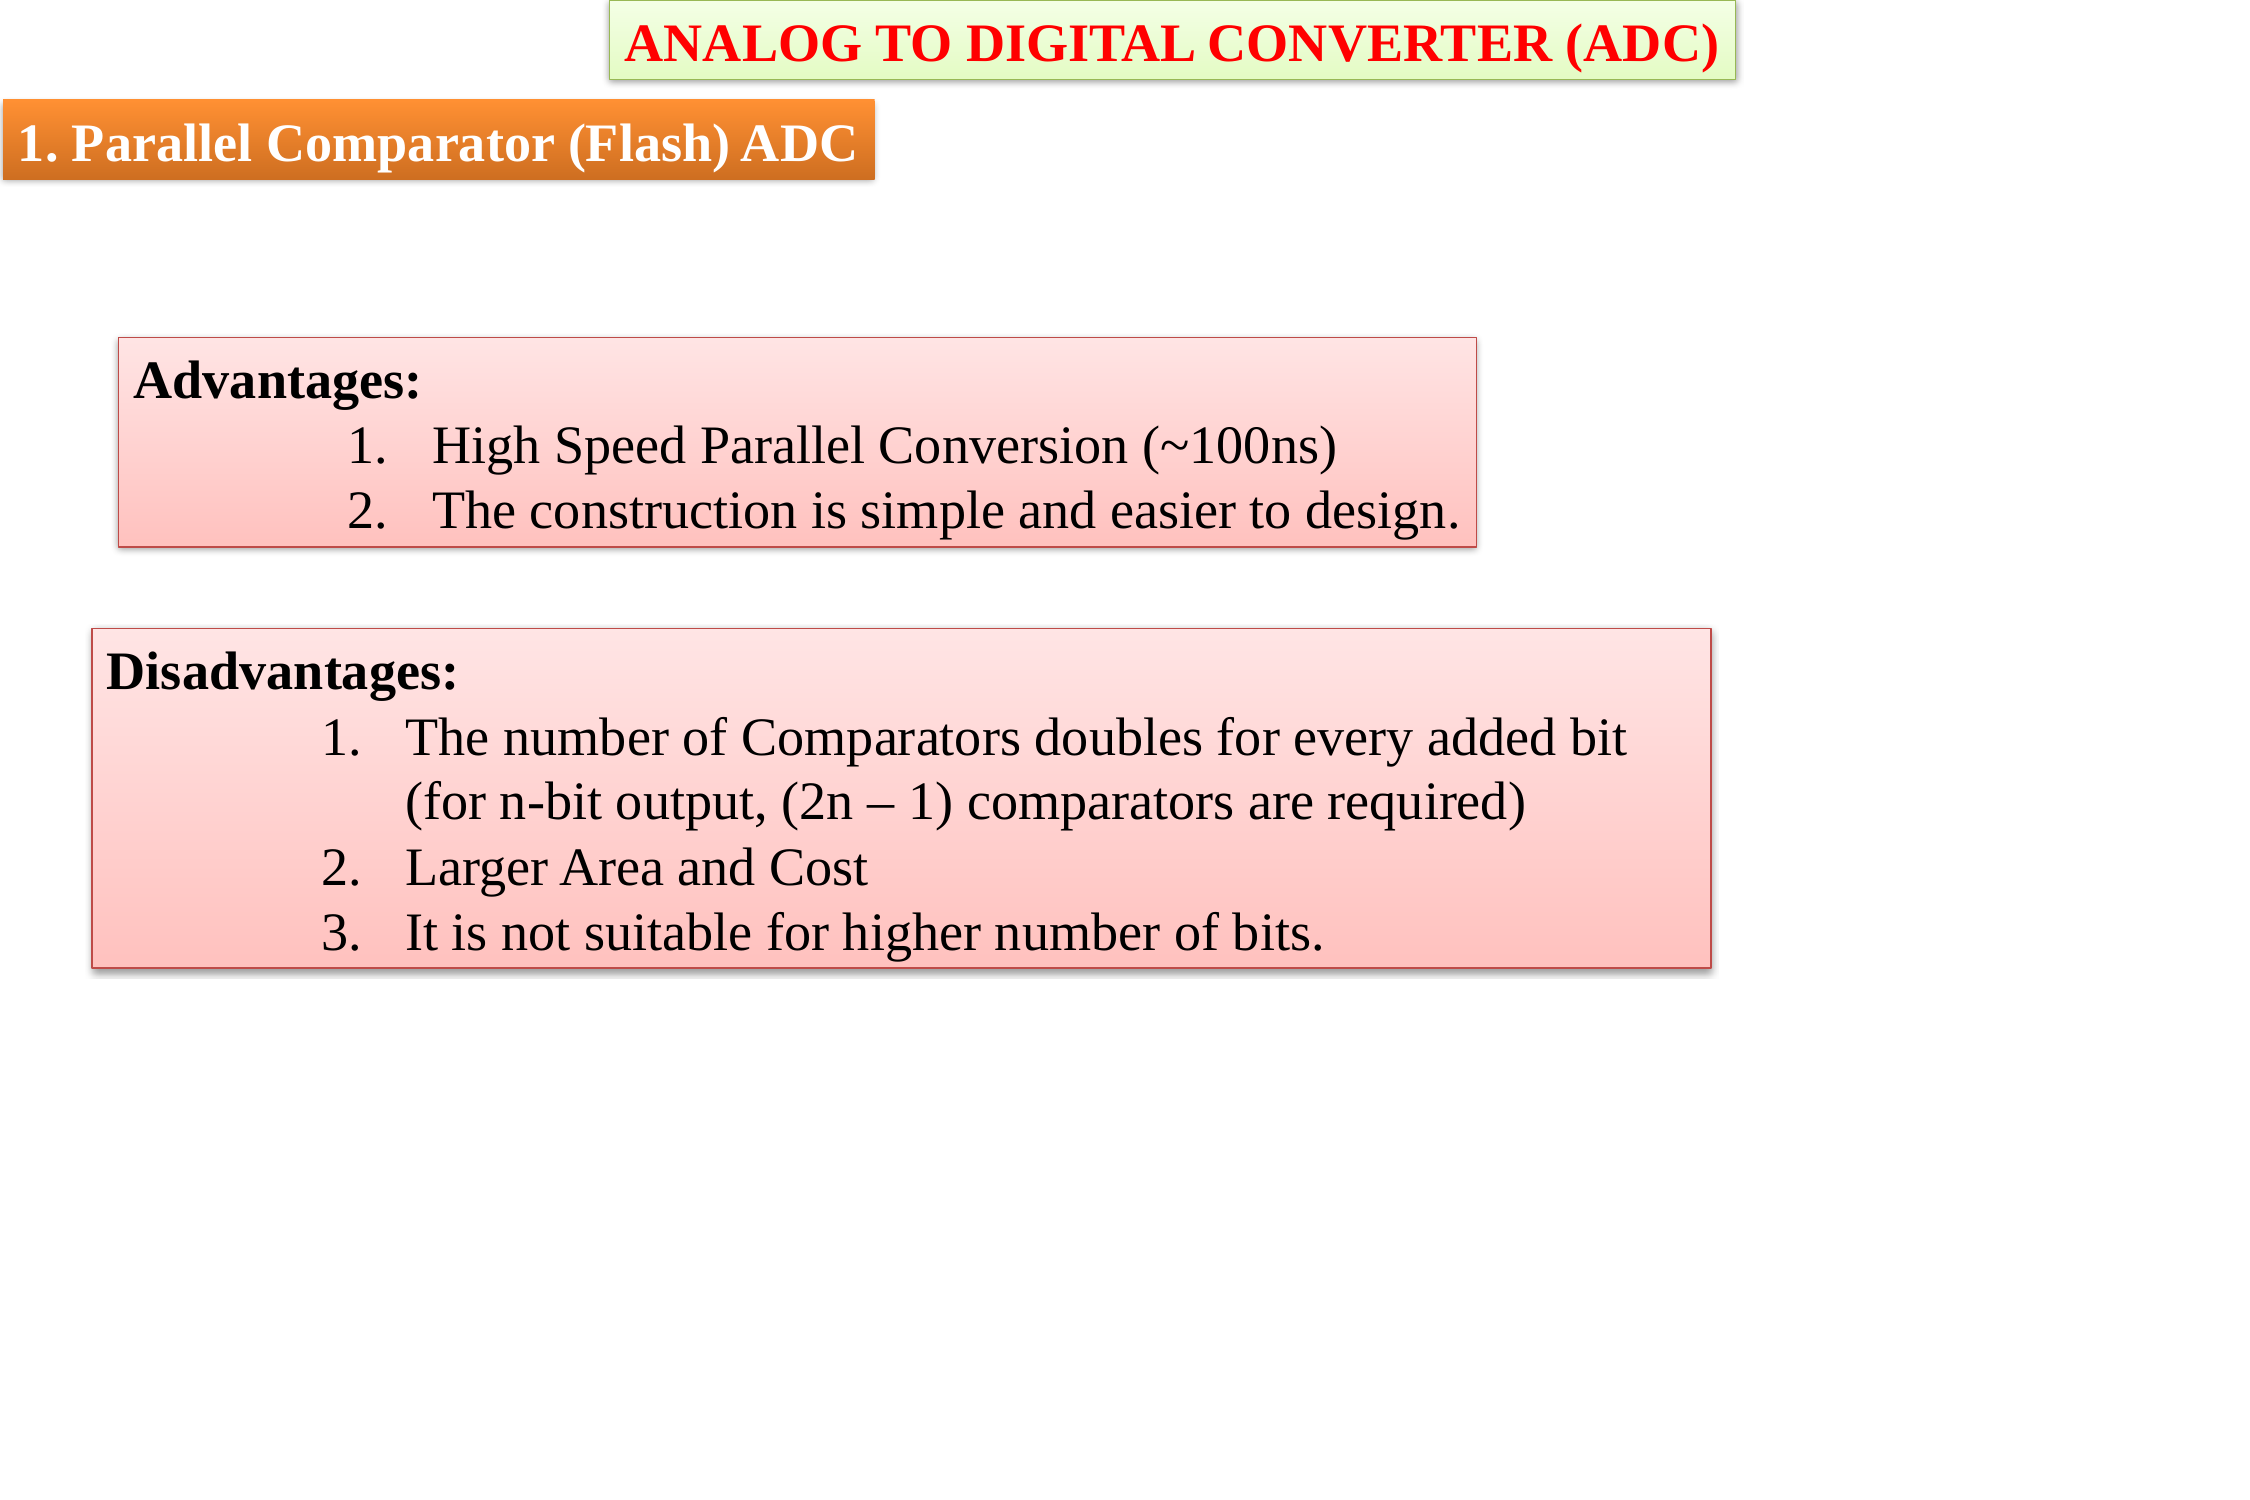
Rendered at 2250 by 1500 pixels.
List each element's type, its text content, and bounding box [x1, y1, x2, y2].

text_box Disadvantages: The number of Comparators doubles for every added bit (for n-bit output, (2n – 1) comparators are required) Larger Area and Cost It is not suitable for higher number of bits. [91, 628, 1712, 969]
text_box ANALOG TO DIGITAL CONVERTER (ADC) [609, 0, 1736, 80]
text_box Advantages: High Speed Parallel Conversion (~100ns) The construction is simple and easier to design. [118, 337, 1477, 548]
text_box 1. Parallel Comparator (Flash) ADC [3, 99, 875, 180]
